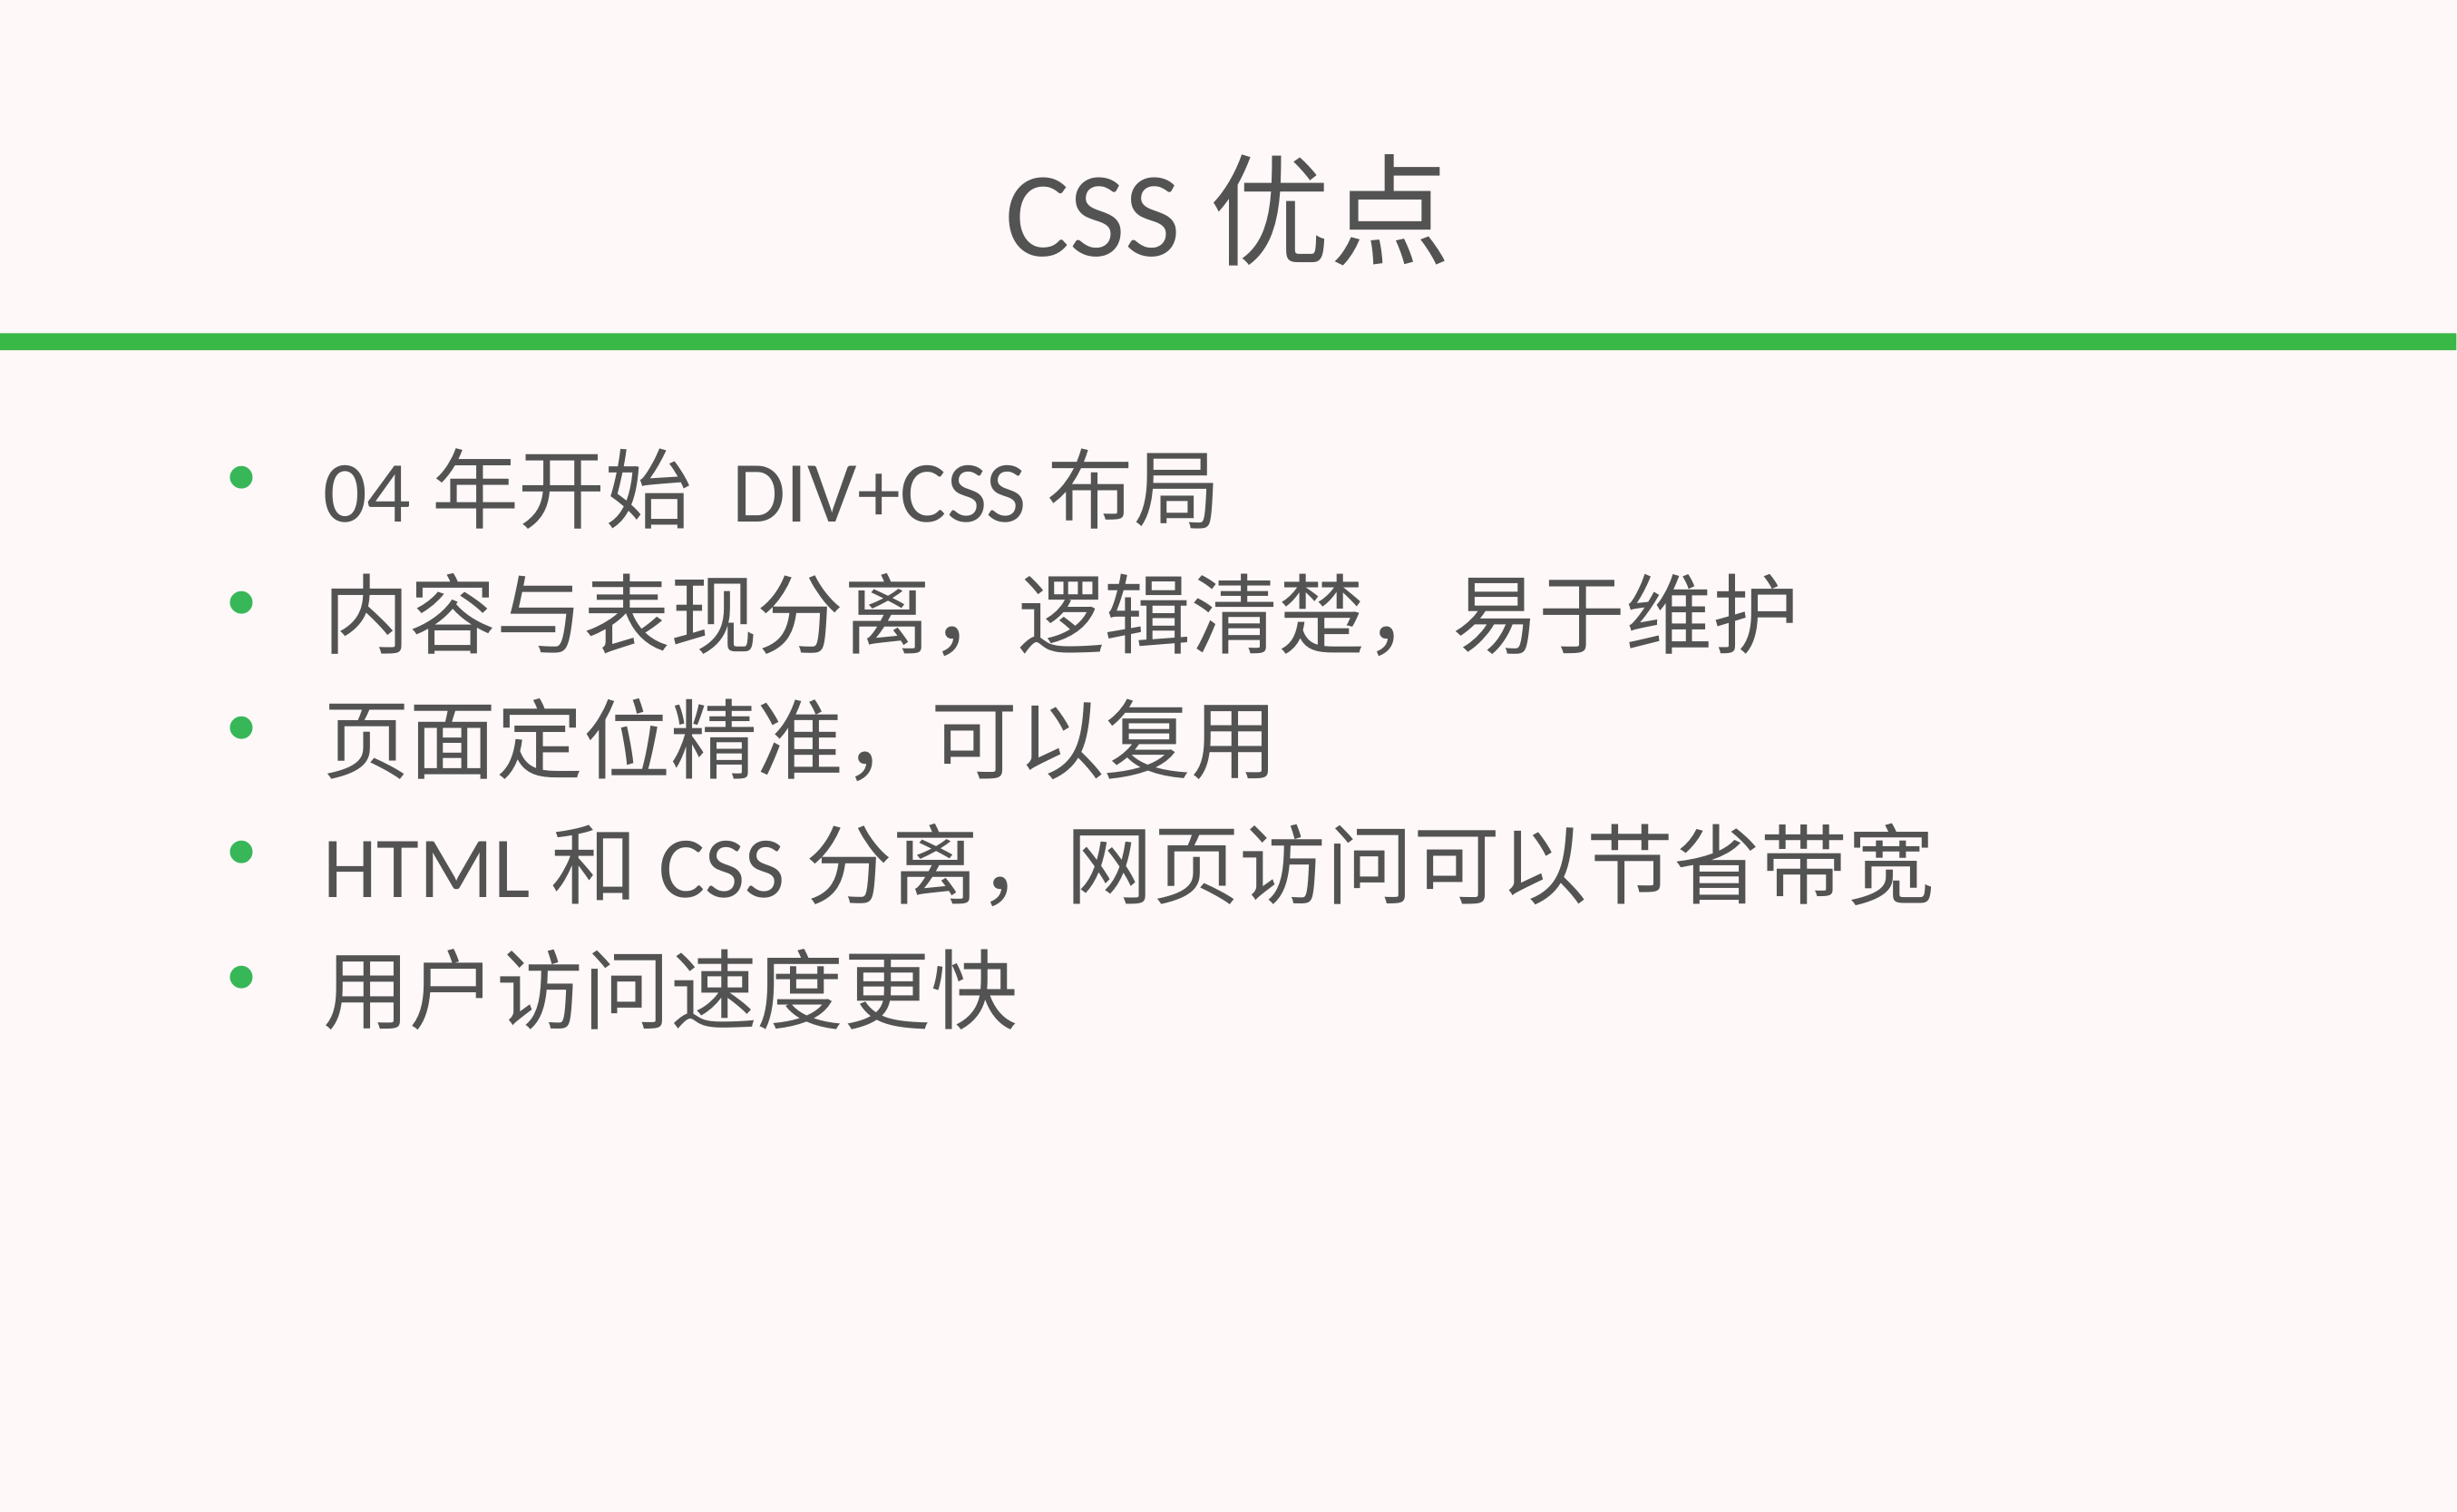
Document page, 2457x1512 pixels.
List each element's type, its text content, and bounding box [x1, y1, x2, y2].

title CSS优点 [5, 111, 2452, 306]
list 04年开始 DIV+CSS布局 内容与表现分离，逻辑清楚，易于维护 页面定位精准，可以复用 HTML和CSS分离，网页访问可以节省带宽 用户访问速度更快 [125, 427, 2332, 1298]
